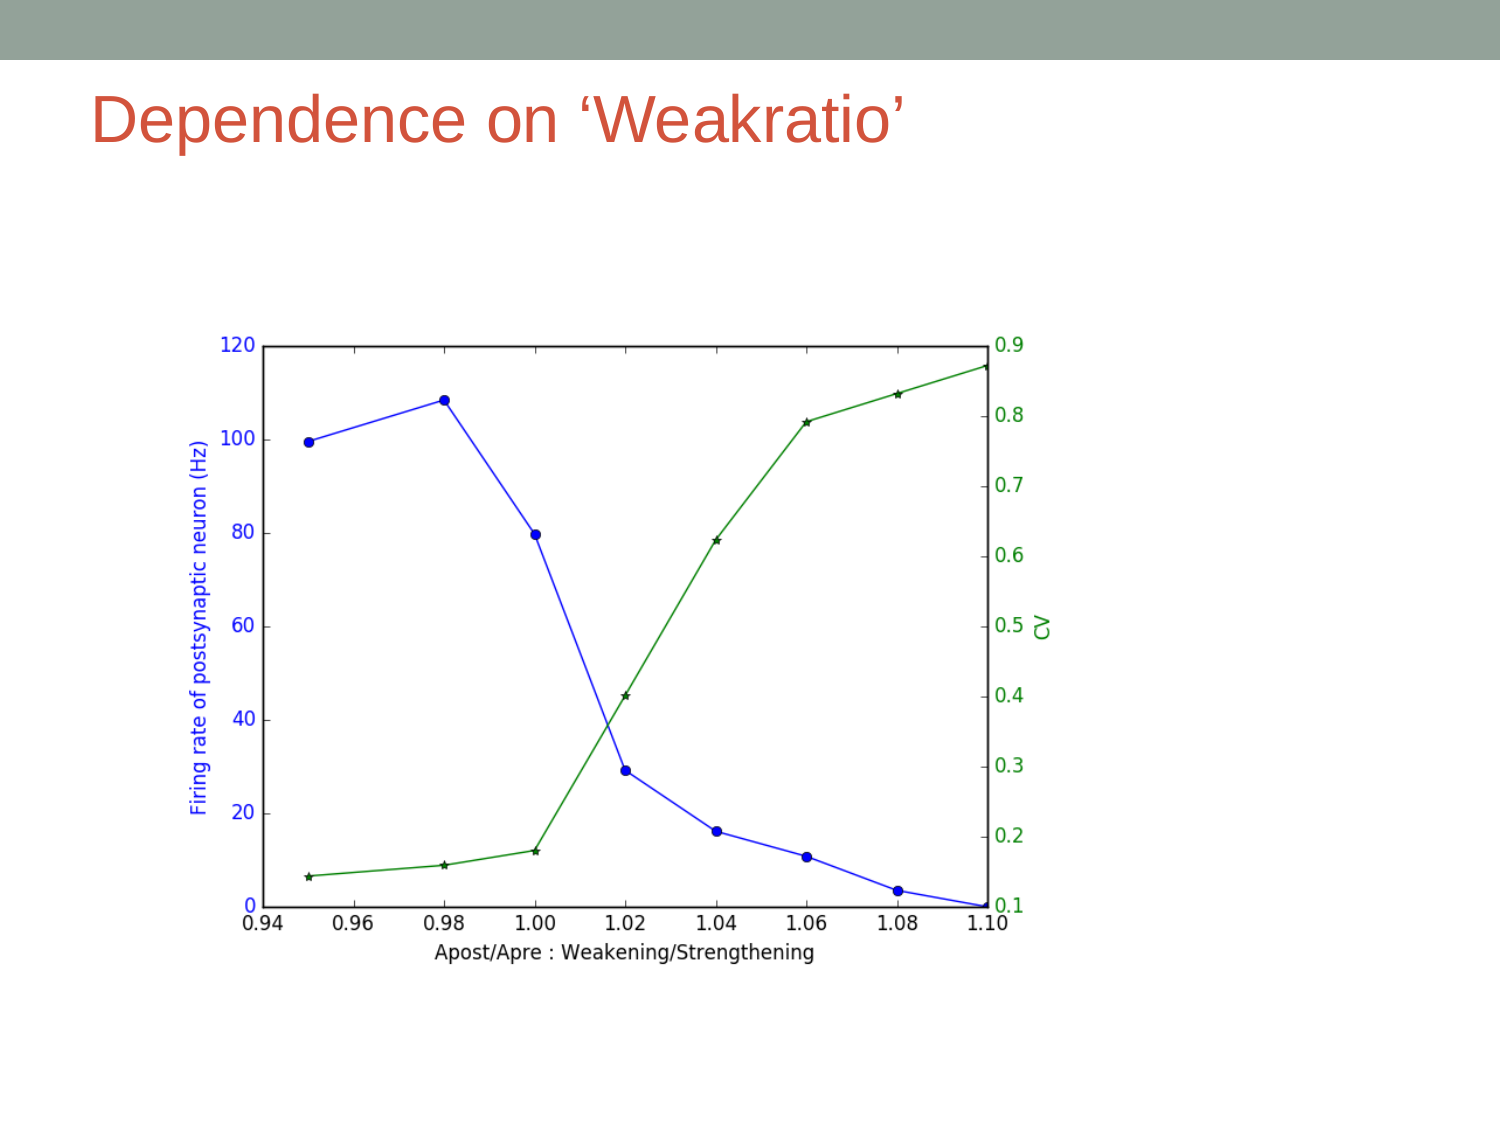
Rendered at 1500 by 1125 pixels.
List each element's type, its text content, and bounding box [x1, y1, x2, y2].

title Dependence on ‘Weakratio’ [75, 34, 1425, 198]
picture [145, 275, 1081, 978]
